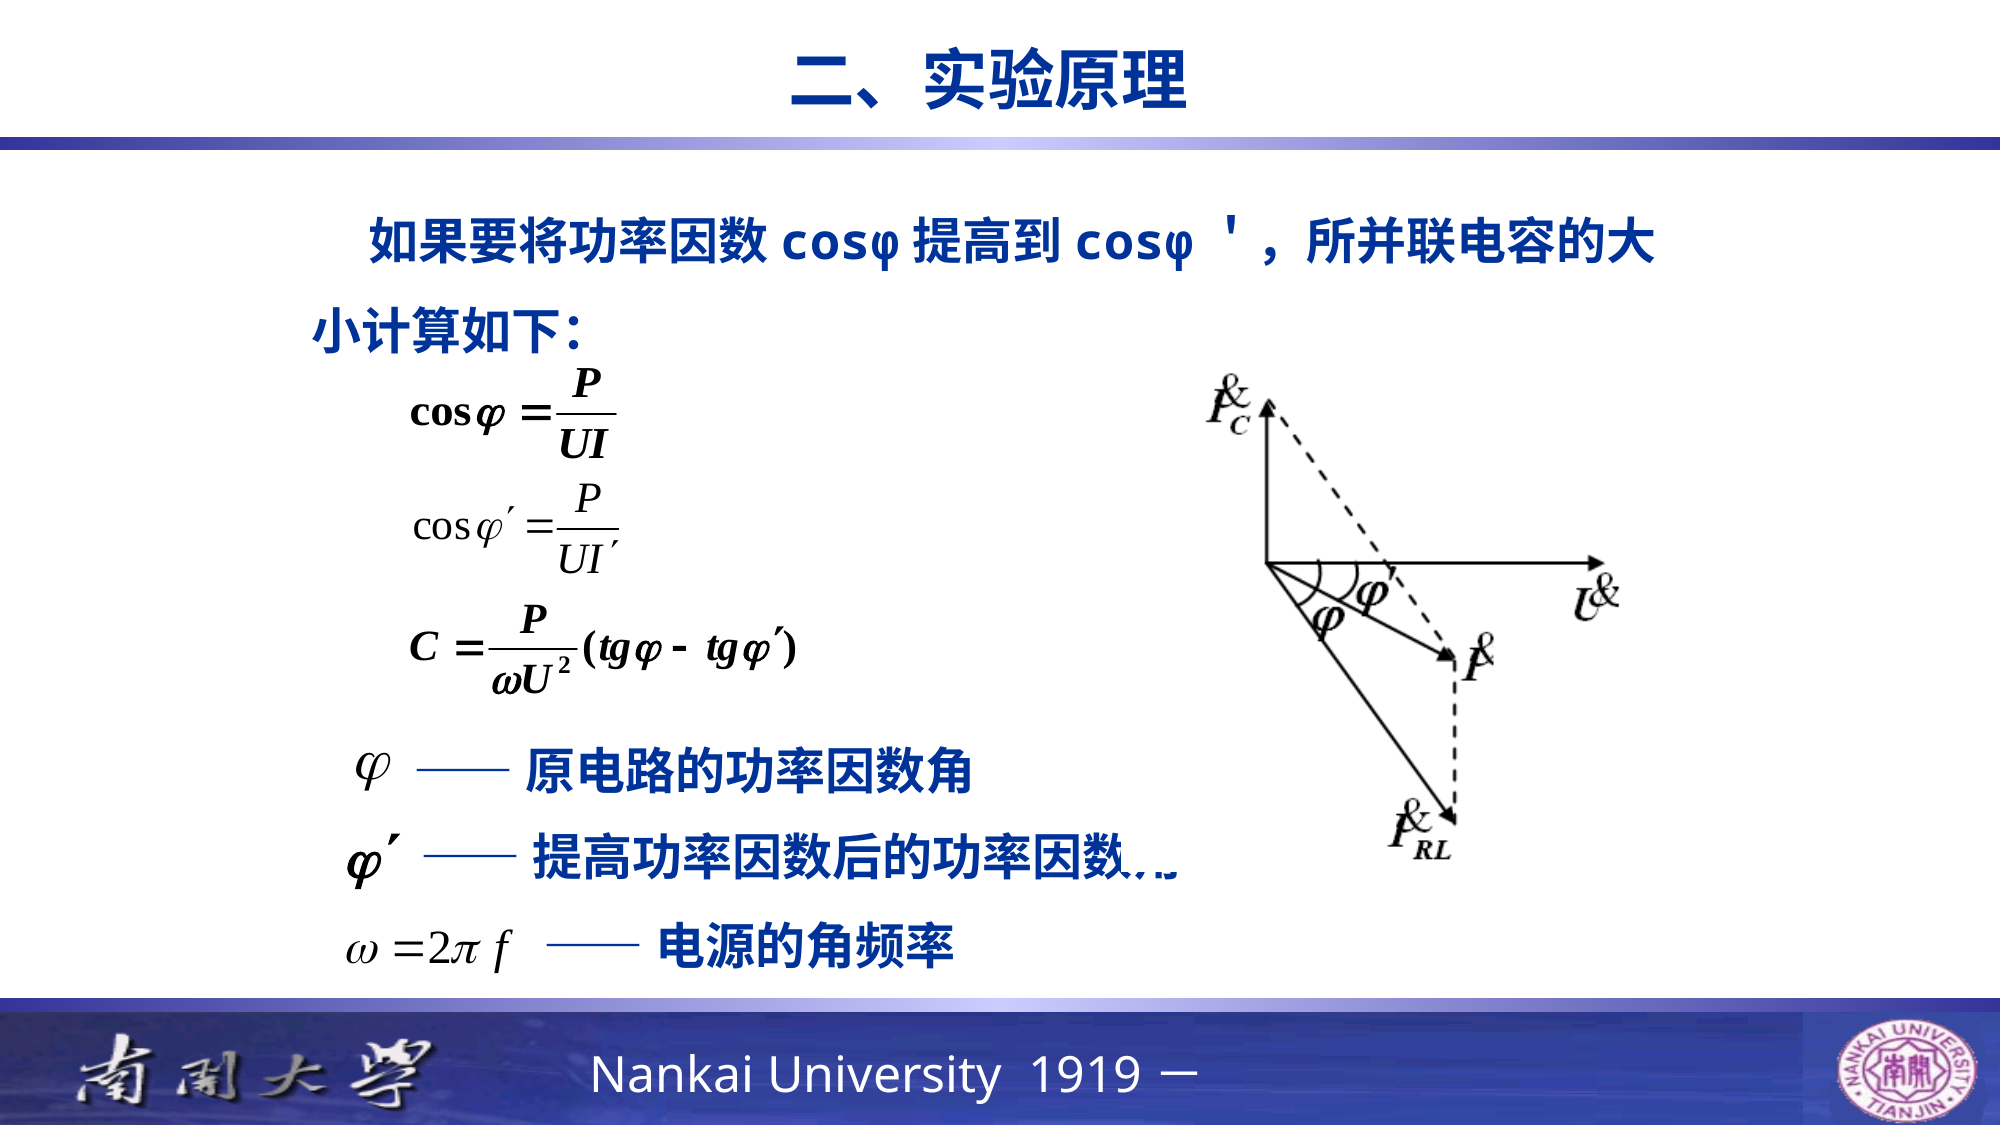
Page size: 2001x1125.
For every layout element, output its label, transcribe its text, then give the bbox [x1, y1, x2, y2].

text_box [406, 471, 629, 584]
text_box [339, 827, 406, 900]
text_box ——电源的角频率 [528, 907, 982, 982]
text_box ——原电路的功率因数角 [398, 732, 1002, 807]
text_box [273, 165, 1724, 271]
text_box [346, 740, 402, 804]
text_box 如果要将功率因数cosφ提高到cosφ＇，所并联电容的大小计算如下： [296, 171, 1685, 367]
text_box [403, 592, 804, 704]
picture [1121, 333, 1688, 872]
text_box 二、实验原理 [492, 30, 1485, 126]
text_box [338, 919, 529, 984]
picture [0, 1011, 2000, 1125]
text_box ——提高功率因数后的功率因数角 [405, 818, 1197, 893]
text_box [403, 355, 626, 470]
